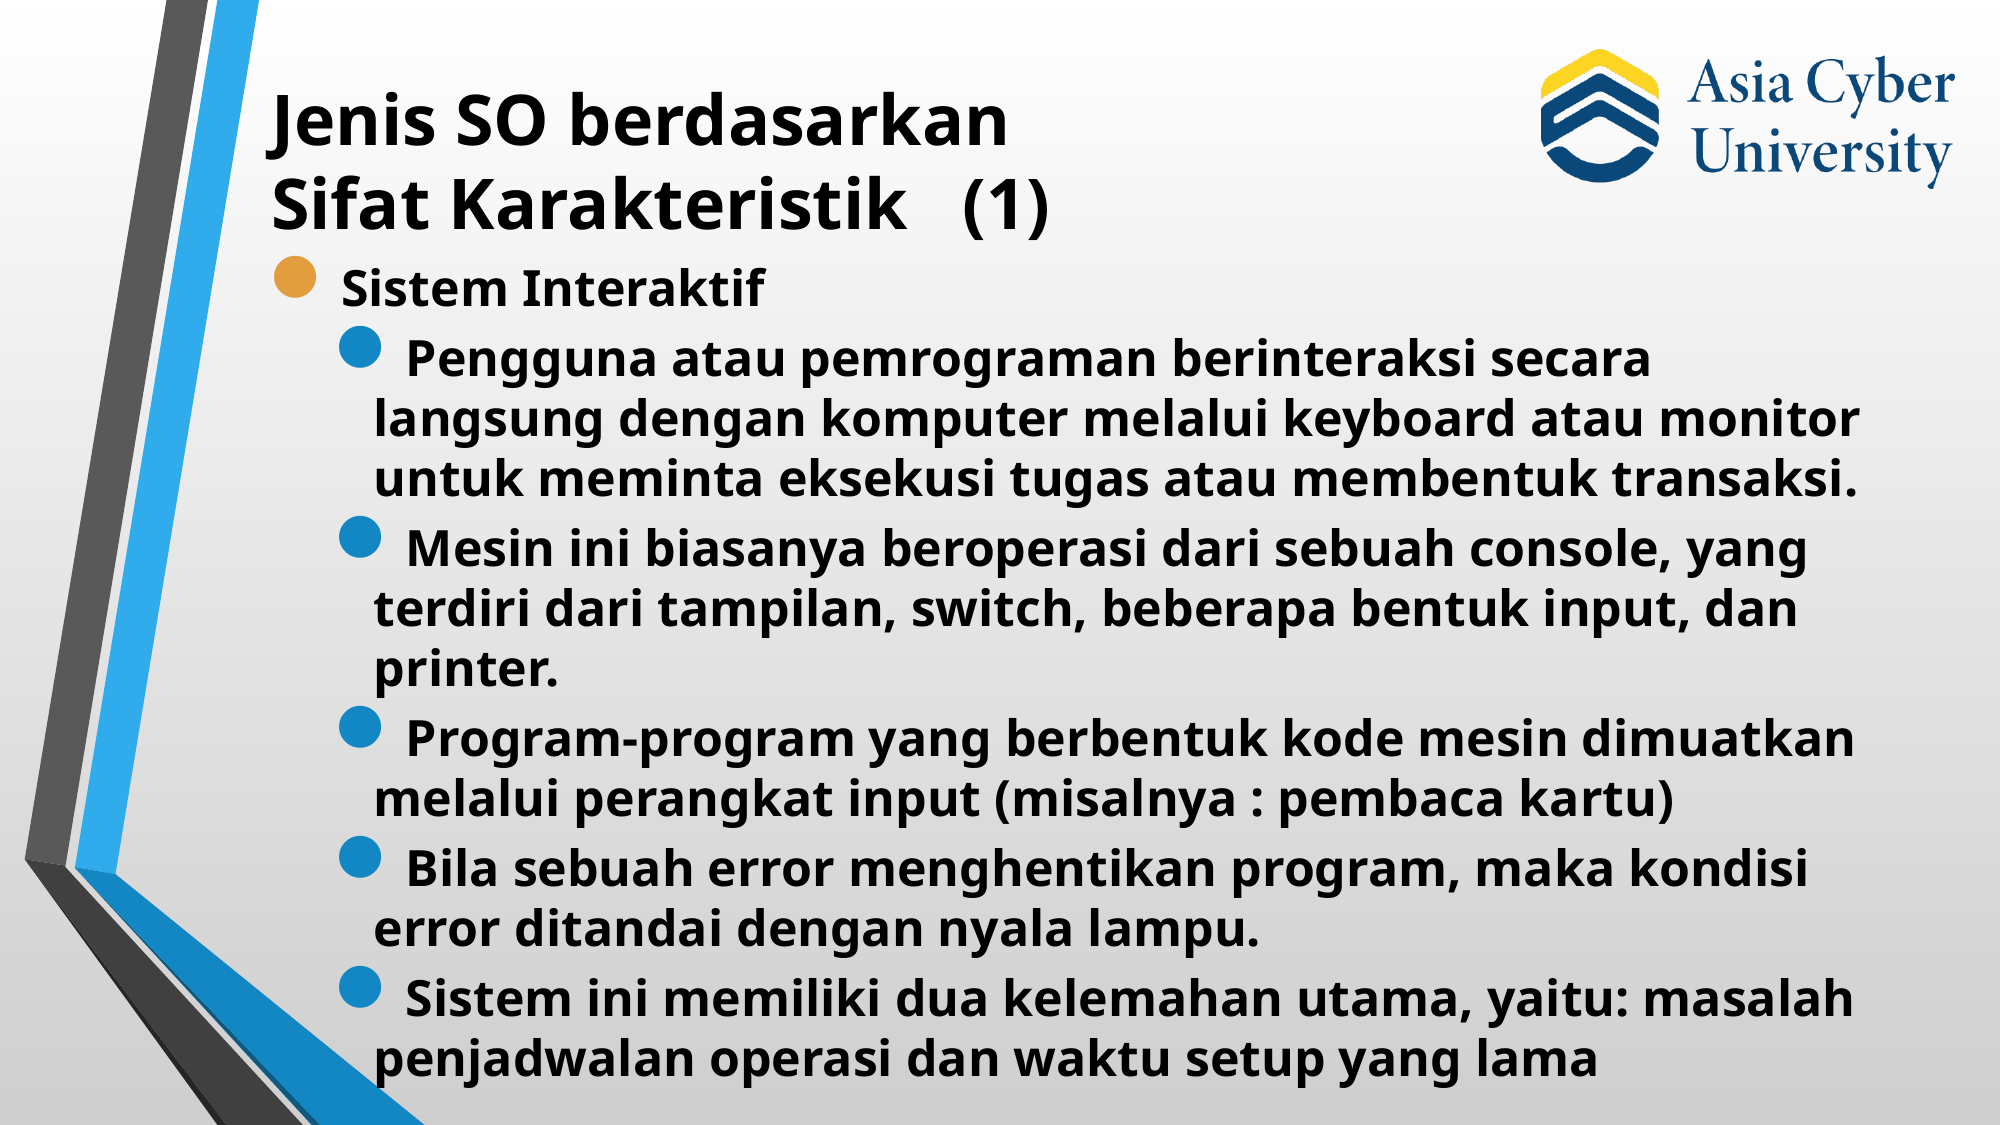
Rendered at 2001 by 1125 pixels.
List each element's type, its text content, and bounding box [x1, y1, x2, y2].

title Jenis SO berdasarkan Sifat Karakteristik (1) [256, 65, 1068, 254]
picture [1540, 49, 1955, 189]
list Sistem Interaktif Pengguna atau pemrograman berinteraksi secara langsung dengan komputer melalui keyboard atau monitor untuk meminta eksekusi tugas atau membentuk transaksi. Mesin ini biasanya beroperasi dari sebuah console, yang terdiri dari tampilan, switch, beberapa bentuk input, dan printer. Program-program yang berbentuk kode mesin dimuatkan melalui perangkat input (misalnya : pembaca kartu) Bila sebuah error menghentikan program, maka kondisi error ditandai dengan nyala lampu. Sistem ini memiliki dua kelemahan utama, yaitu: masalah penjadwalan operasi dan waktu setup yang lama [253, 265, 1899, 1077]
